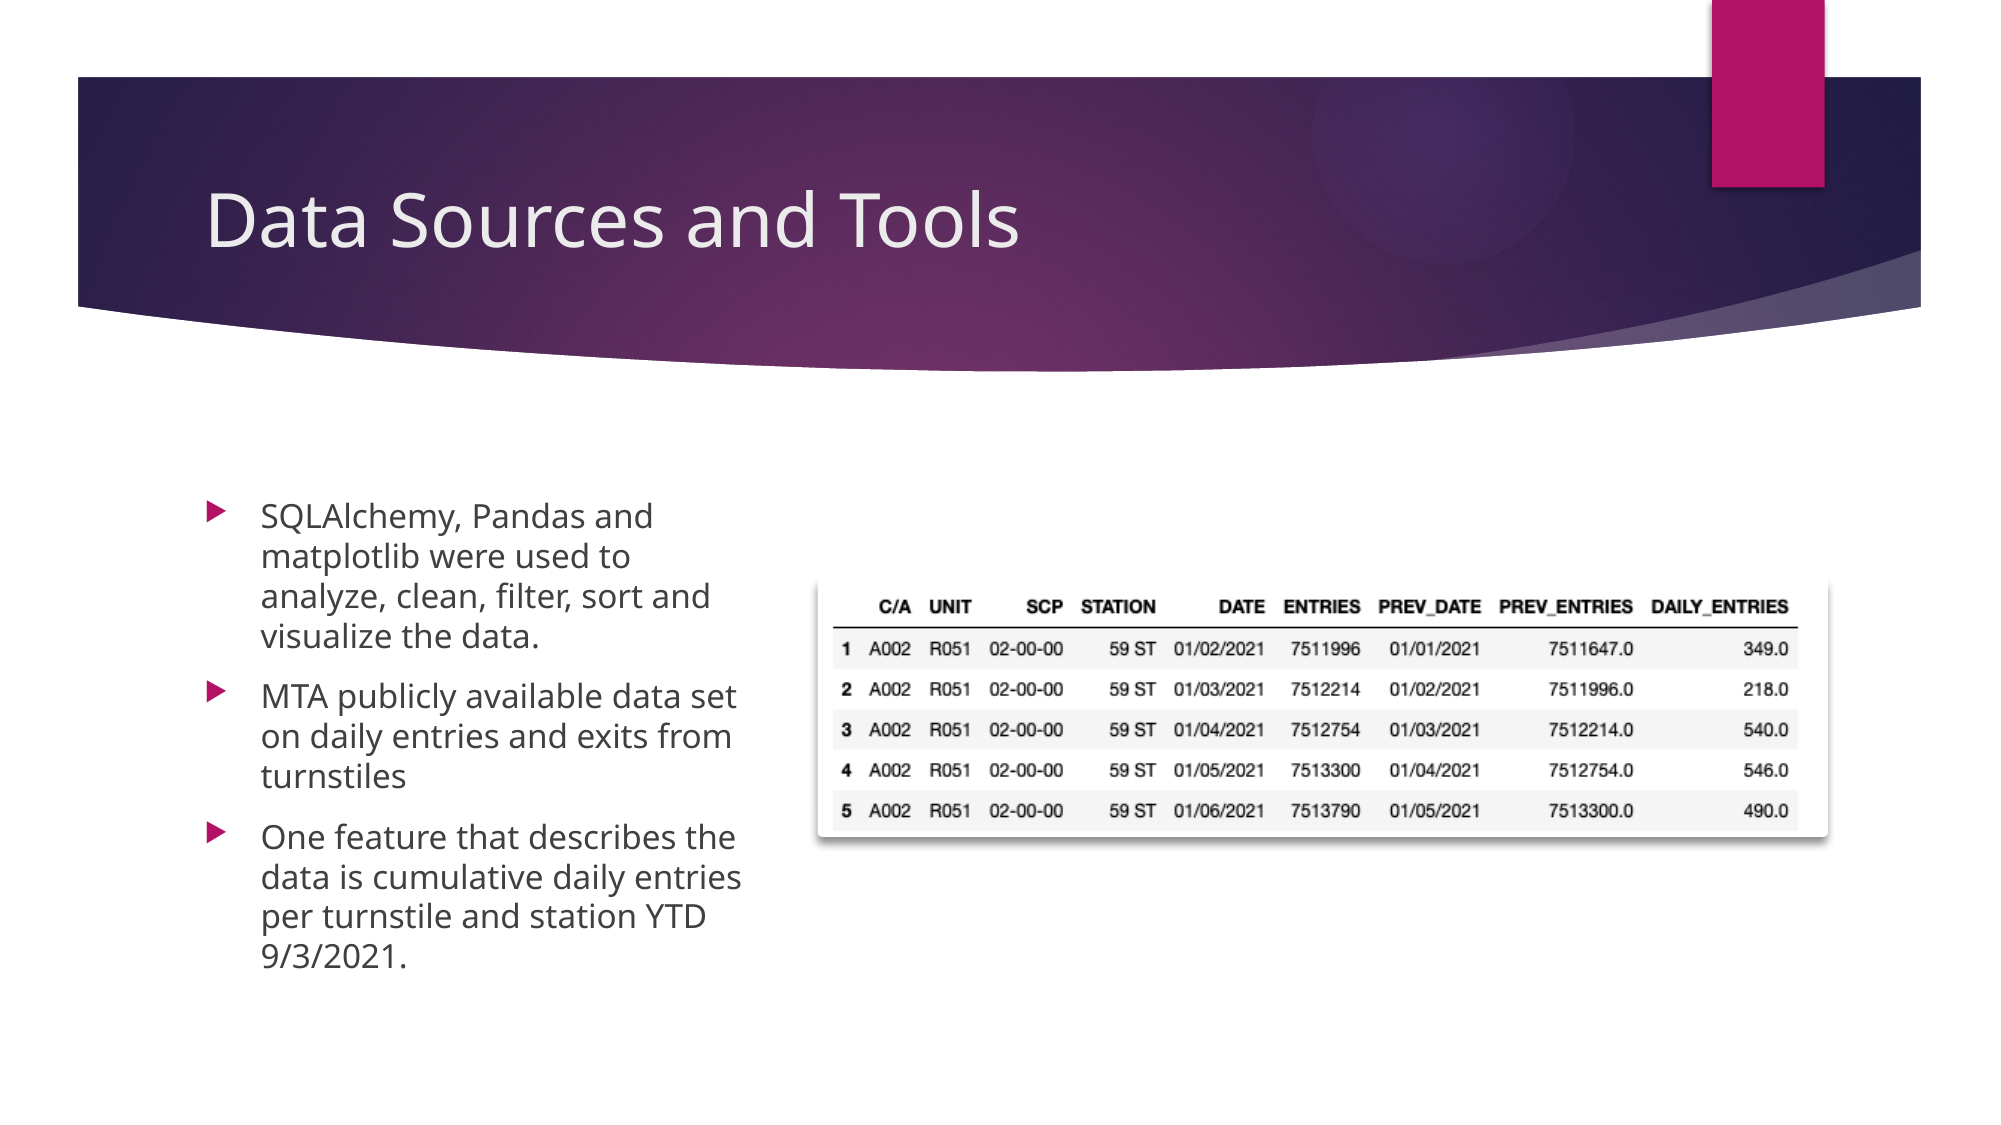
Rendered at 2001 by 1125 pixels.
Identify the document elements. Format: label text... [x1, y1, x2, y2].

list SQLAlchemy, Pandas and matplotlib were used to analyze, clean, filter, sort and visualize the data. MTA publicly available data set on daily entries and exits from turnstiles One feature that describes the data is cumulative daily entries per turnstile and station YTD 9/3/2021. [189, 427, 761, 988]
picture [817, 576, 1829, 838]
title Data Sources and Tools [189, 159, 1627, 276]
